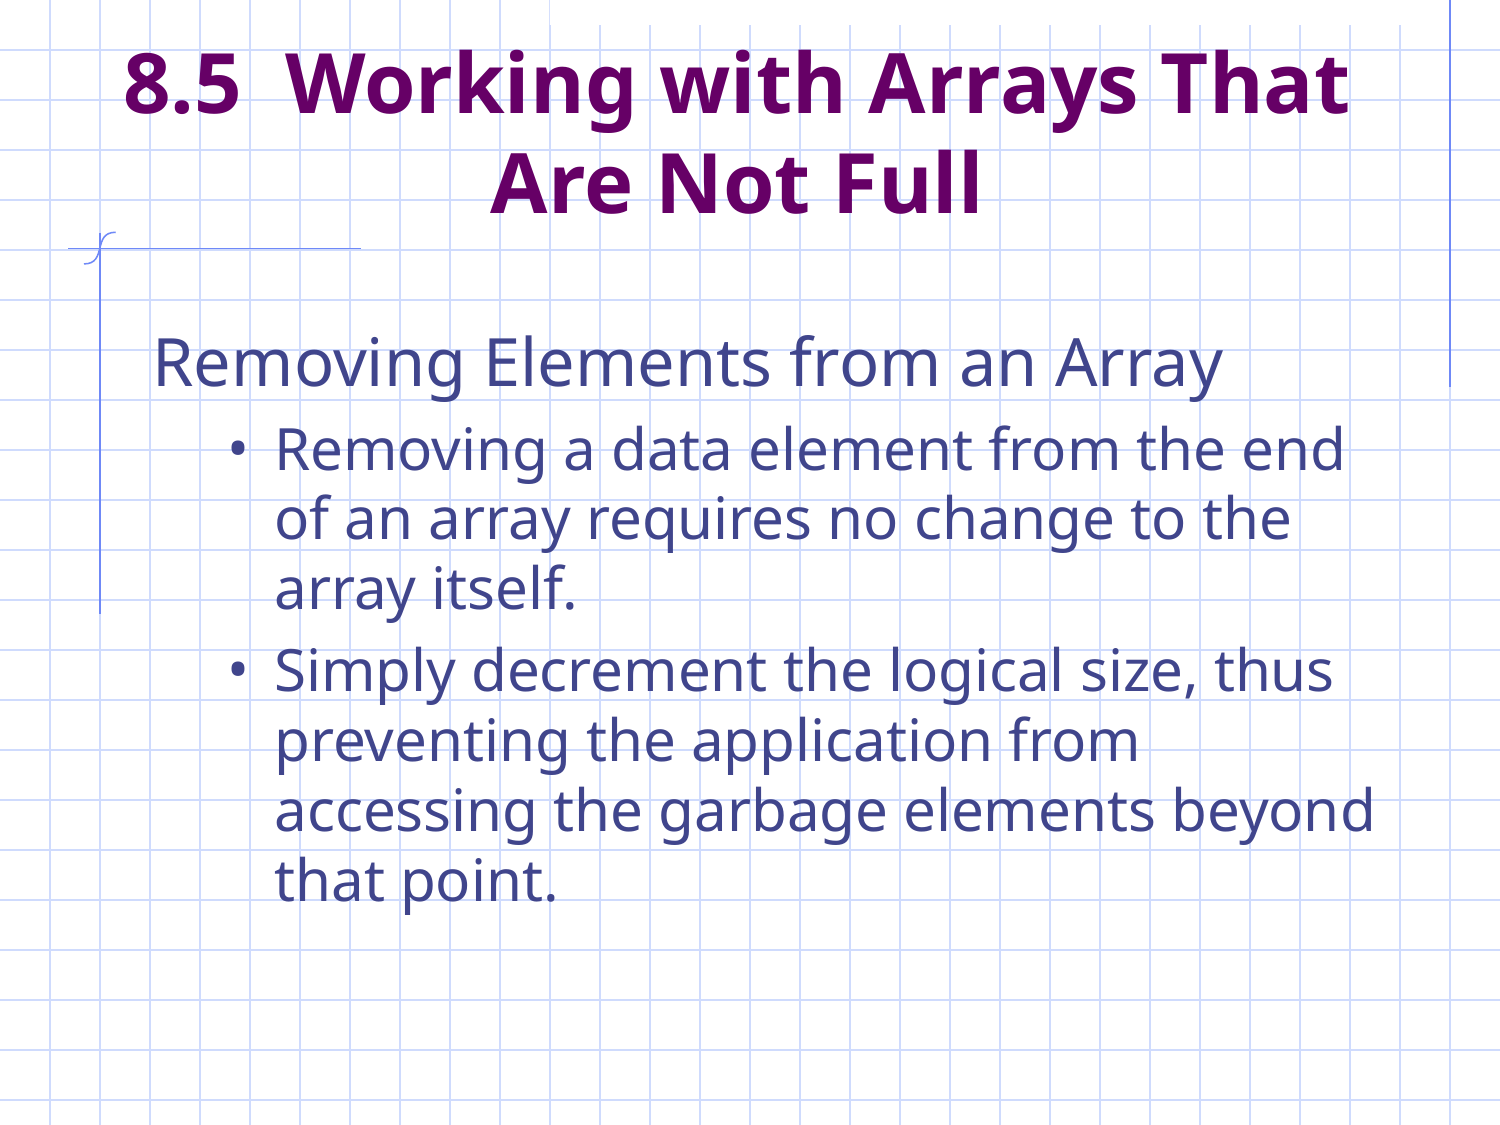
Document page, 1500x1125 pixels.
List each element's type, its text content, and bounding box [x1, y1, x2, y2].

list Removing Elements from an Array Removing a data element from the end of an array requires no change to the array itself. Simply decrement the logical size, thus preventing the application from accessing the garbage elements beyond that point. [137, 312, 1413, 988]
title 8.5 Working with Arrays That Are Not Full [99, 50, 1375, 238]
